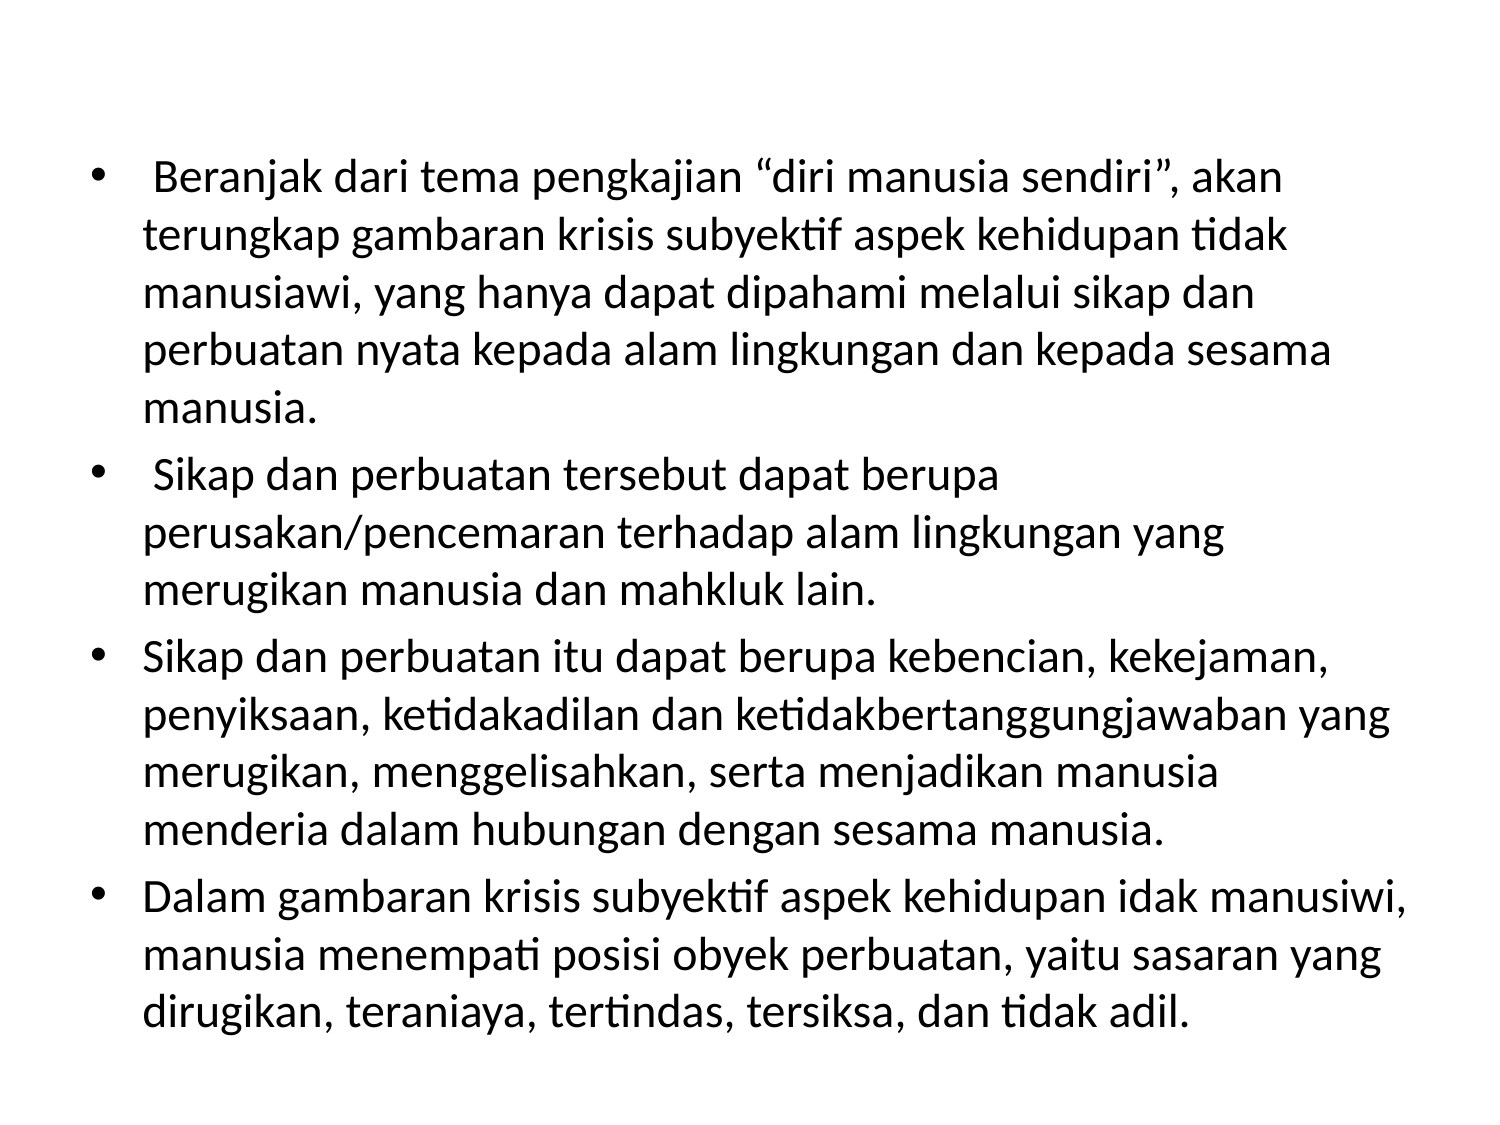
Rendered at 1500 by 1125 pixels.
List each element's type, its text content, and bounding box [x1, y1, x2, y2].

list Beranjak dari tema pengkajian “diri manusia sendiri”, akan terungkap gambaran krisis subyektif aspek kehidupan tidak manusiawi, yang hanya dapat dipahami melalui sikap dan perbuatan nyata kepada alam lingkungan dan kepada sesama manusia. Sikap dan perbuatan tersebut dapat berupa perusakan/pencemaran terhadap alam lingkungan yang merugikan manusia dan mahkluk lain. Sikap dan perbuatan itu dapat berupa kebencian, kekejaman, penyiksaan, ketidakadilan dan ketidakbertanggungjawaban yang merugikan, menggelisahkan, serta menjadikan manusia menderia dalam hubungan dengan sesama manusia. Dalam gambaran krisis subyektif aspek kehidupan idak manusiwi, manusia menempati posisi obyek perbuatan, yaitu sasaran yang dirugikan, teraniaya, tertindas, tersiksa, dan tidak adil. [75, 137, 1425, 1100]
